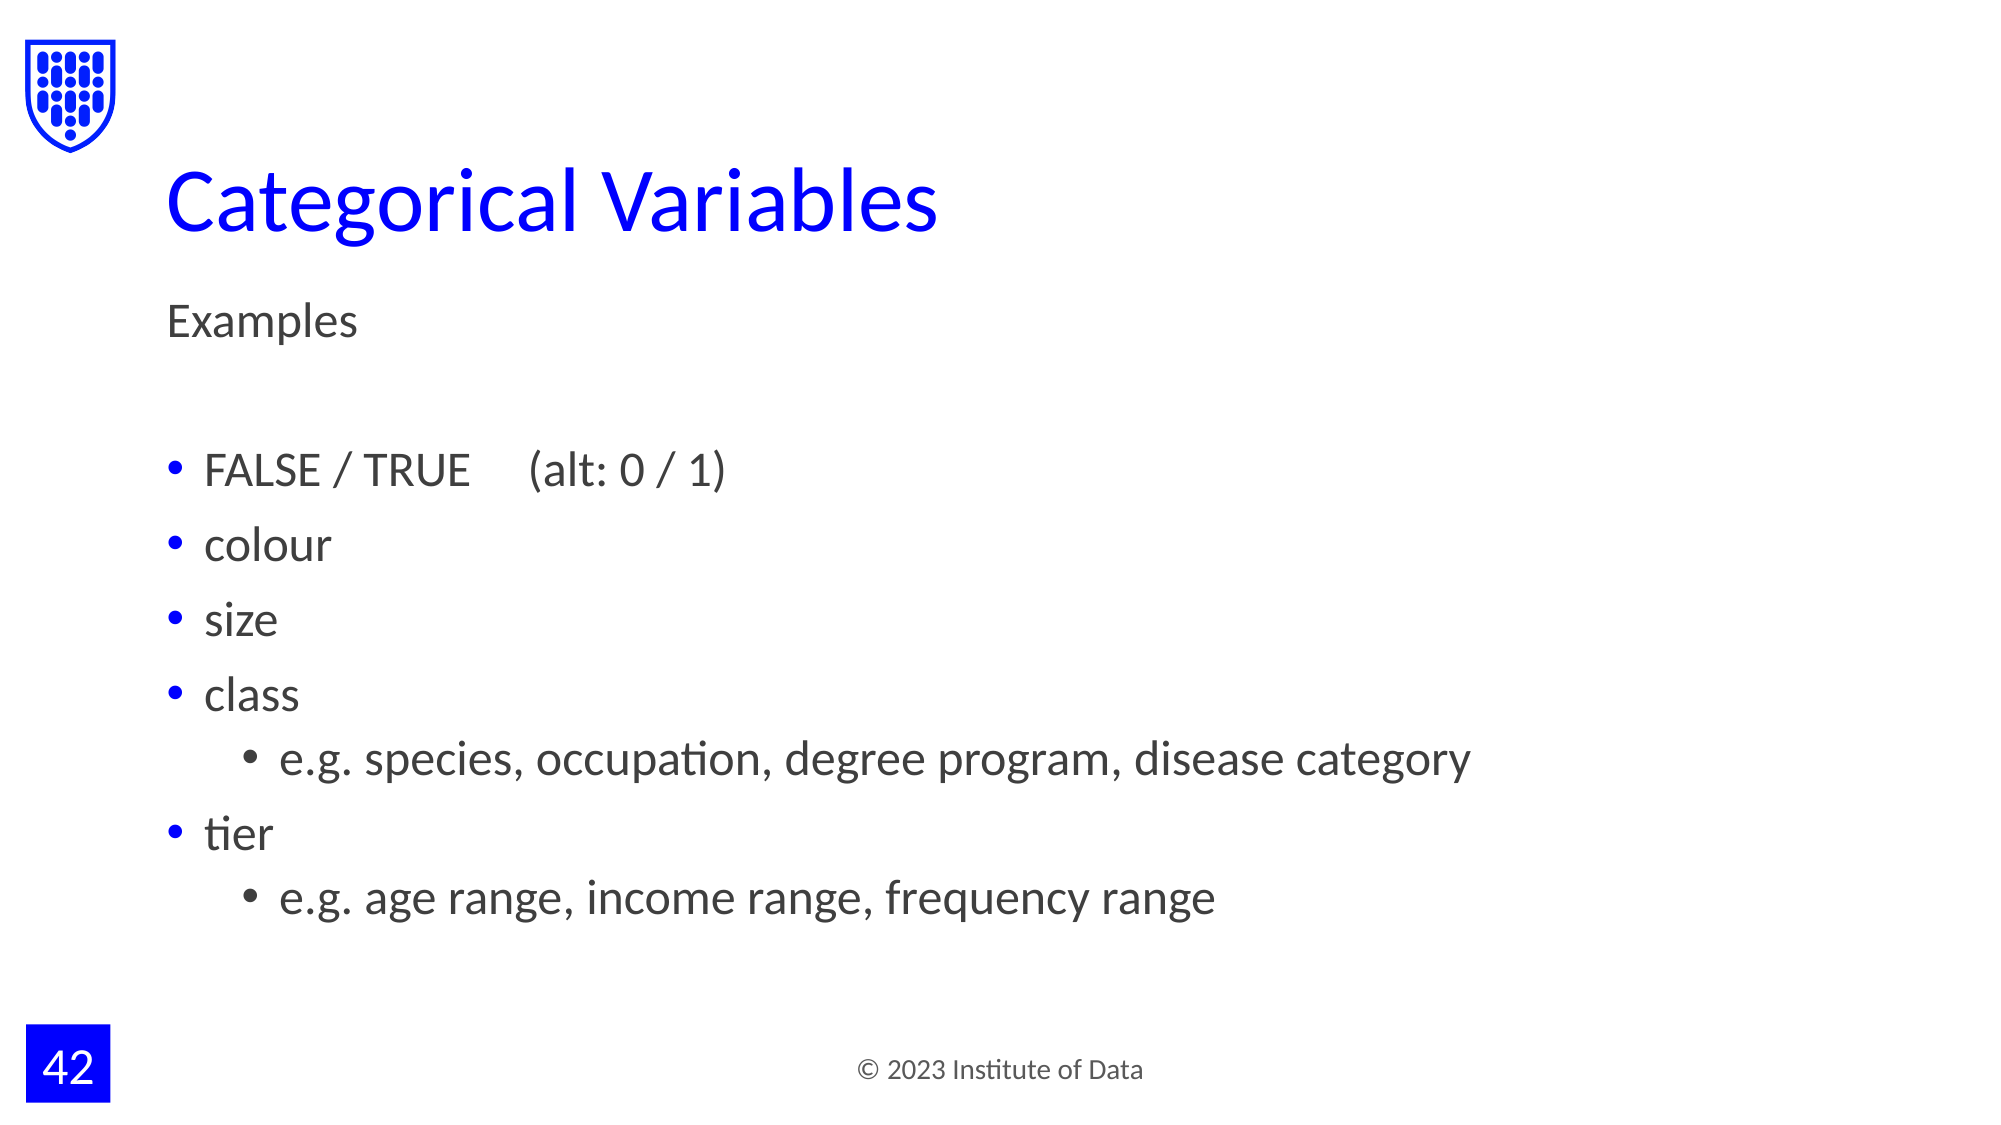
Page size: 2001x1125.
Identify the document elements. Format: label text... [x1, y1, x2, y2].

picture [0, 25, 141, 167]
title Categorical Variables [151, 45, 1909, 259]
list Examples FALSE / TRUE (alt: 0 / 1) colour size class e.g. species, occupation, degree program, disease category tier e.g. age range, income range, frequency range [151, 286, 1909, 1079]
